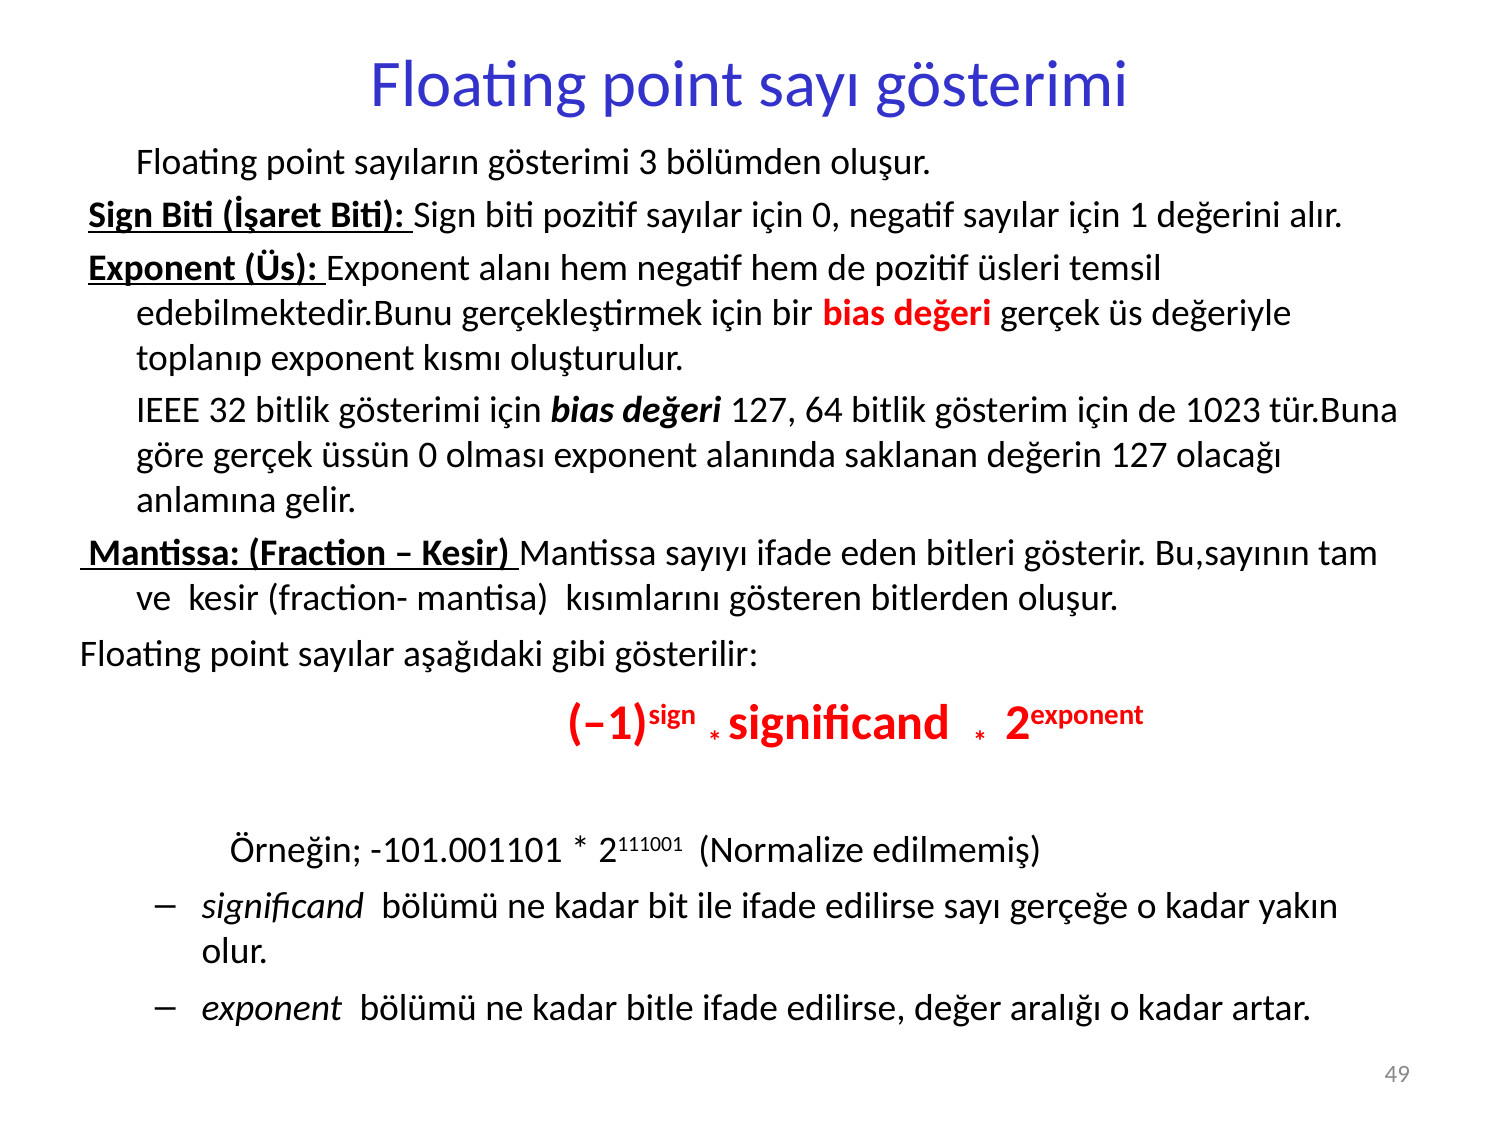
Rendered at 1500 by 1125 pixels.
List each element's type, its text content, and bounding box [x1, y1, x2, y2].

title Floating point sayı gösterimi [75, 45, 1425, 114]
slide_number 49 [1074, 1042, 1425, 1103]
list Floating point sayıların gösterimi 3 bölümden oluşur. Sign Biti (İşaret Biti): Sign biti pozitif sayılar için 0, negatif sayılar için 1 değerini alır. Exponent (Üs): Exponent alanı hem negatif hem de pozitif üsleri temsil edebilmektedir.Bunu gerçekleştirmek için bir bias değeri gerçek üs değeriyle toplanıp exponent kısmı oluşturulur. IEEE 32 bitlik gösterimi için bias değeri 127, 64 bitlik gösterim için de 1023 tür.Buna göre gerçek üssün 0 olması exponent alanında saklanan değerin 127 olacağı anlamına gelir. Mantissa: (Fraction – Kesir) Mantissa sayıyı ifade eden bitleri gösterir. Bu,sayının tam ve kesir (fraction- mantisa) kısımlarını gösteren bitlerden oluşur. Floating point sayılar aşağıdaki gibi gösterilir: (–1)sign * significand * 2exponent Örneğin; -101.001101 * 2111001 (Normalize edilmemiş) significand bölümü ne kadar bit ile ifade edilirse sayı gerçeğe o kadar yakın olur. exponent bölümü ne kadar bitle ifade edilirse, değer aralığı o kadar artar. [64, 125, 1415, 1024]
